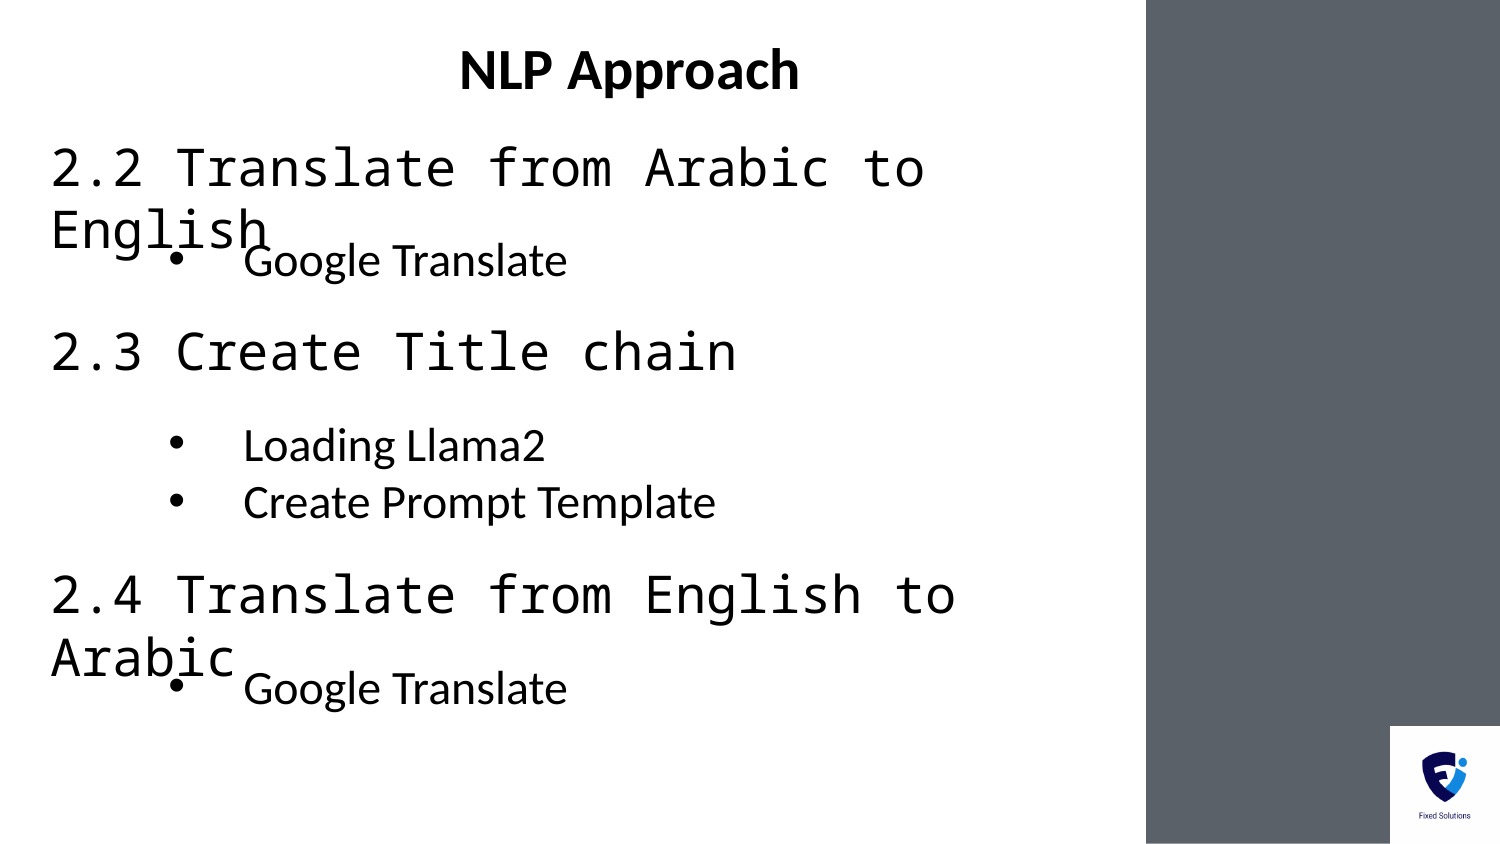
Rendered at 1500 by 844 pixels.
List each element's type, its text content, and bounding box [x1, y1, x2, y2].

text_box Loading Llama2 Create Prompt Template [153, 405, 1108, 536]
text_box [1146, 0, 1500, 844]
text_box 2.2 Translate from Arabic to English [35, 126, 1108, 267]
text_box NLP Approach [255, 23, 1006, 109]
text_box 2.3 Create Title chain [35, 311, 1108, 389]
text_box Google Translate [153, 648, 1108, 722]
text_box 2.4 Translate from English to Arabic [35, 553, 1108, 694]
text_box Google Translate [153, 221, 1108, 294]
picture [1389, 726, 1500, 844]
